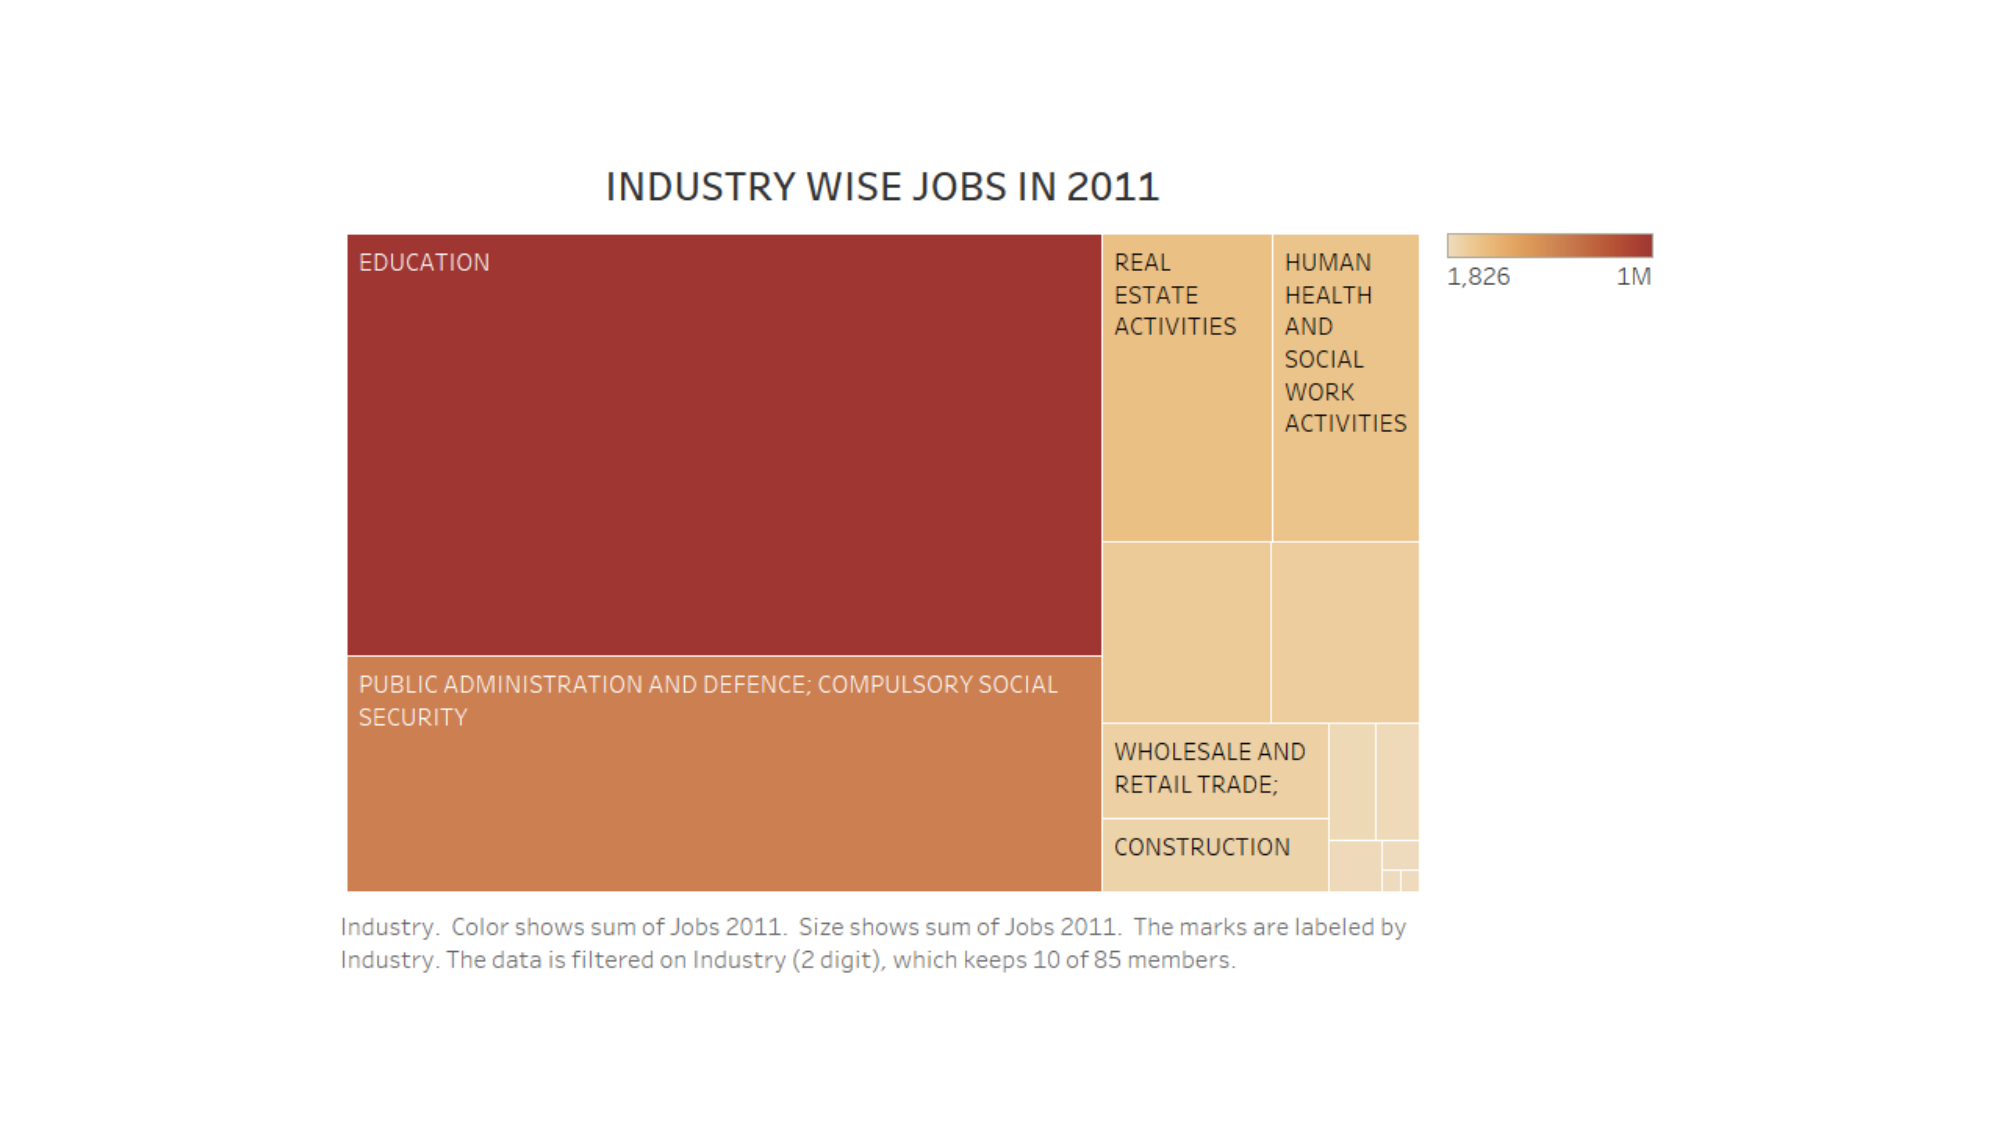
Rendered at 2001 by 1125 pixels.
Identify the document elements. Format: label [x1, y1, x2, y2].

picture [340, 149, 1660, 976]
